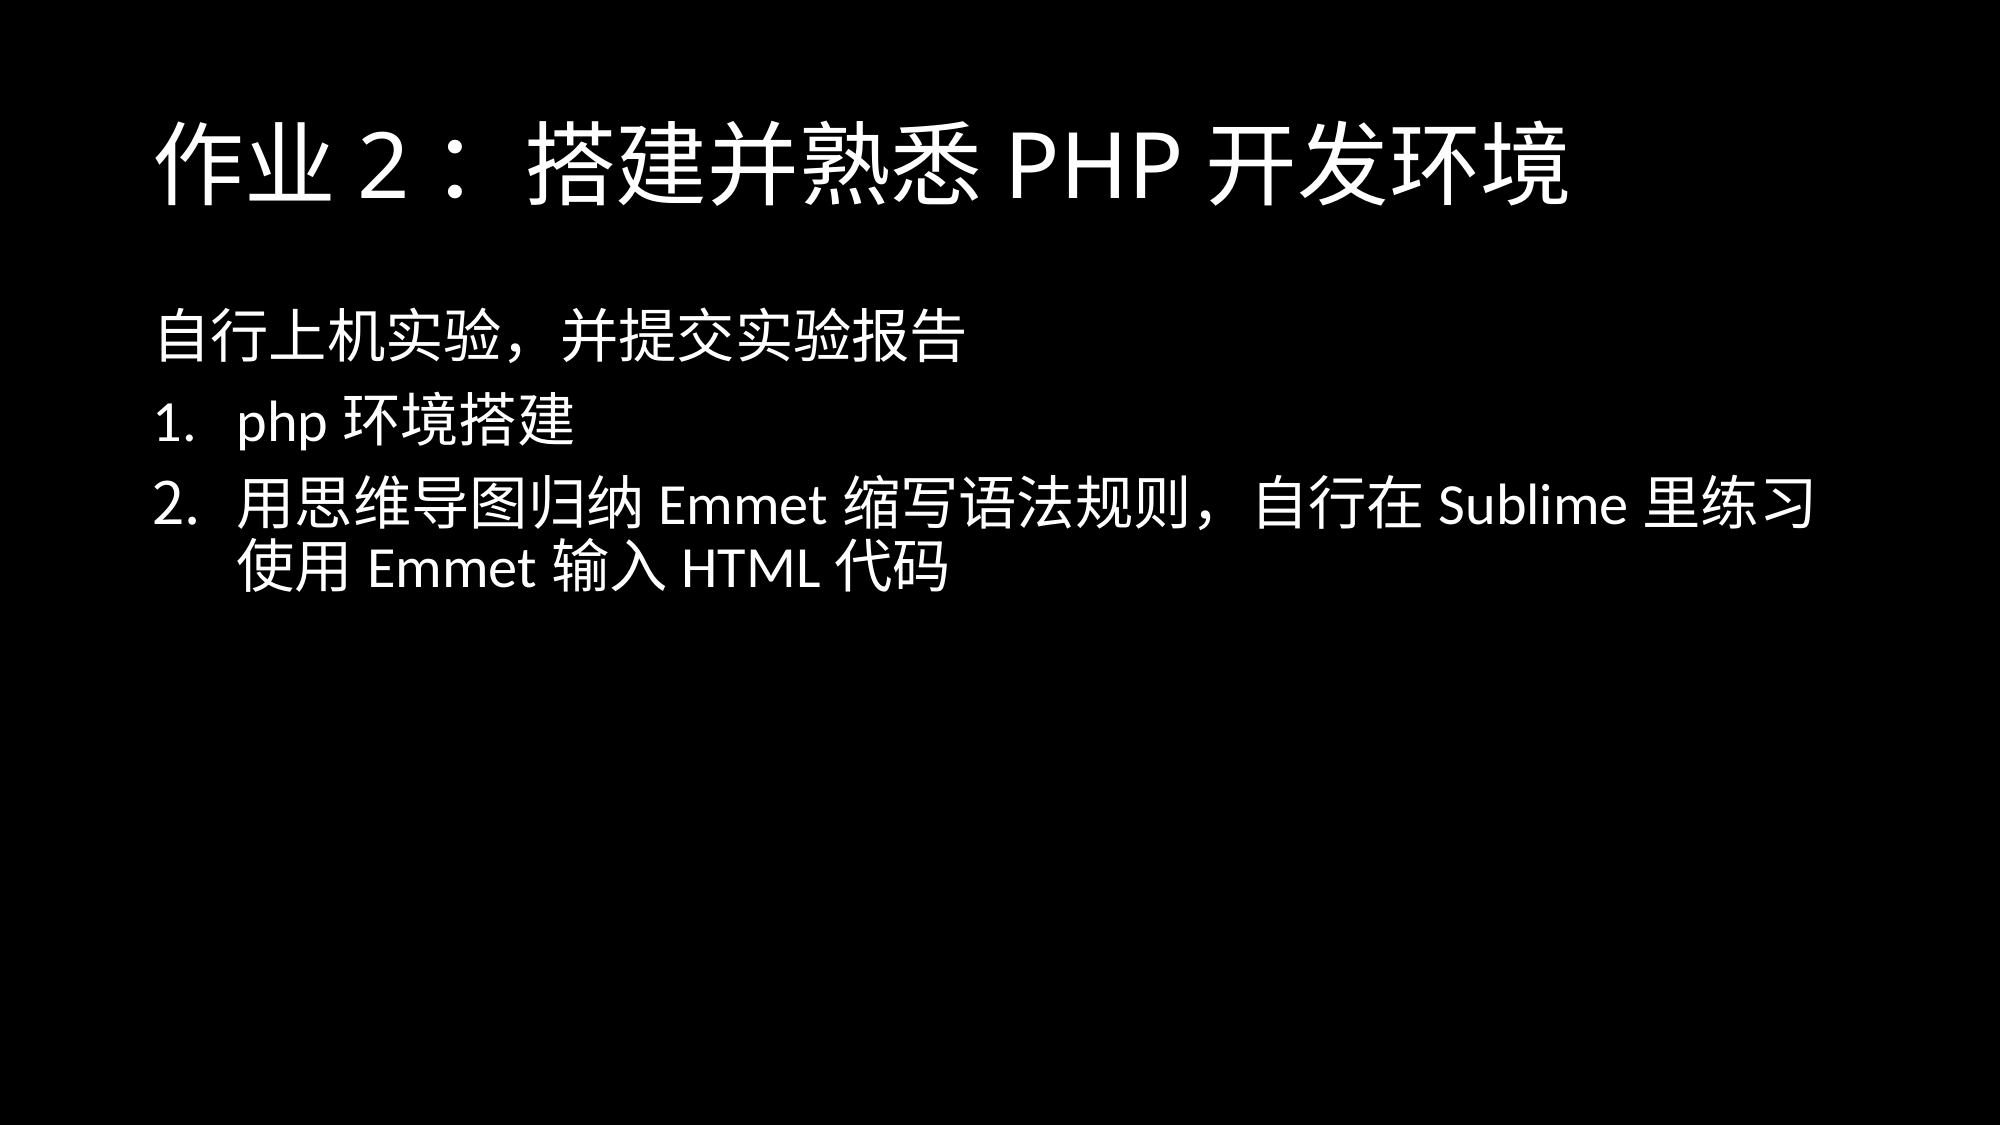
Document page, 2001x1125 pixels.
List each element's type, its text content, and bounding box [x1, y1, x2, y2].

title 作业2：搭建并熟悉PHP开发环境 [137, 59, 1863, 278]
list 自行上机实验，并提交实验报告 php环境搭建 用思维导图归纳Emmet缩写语法规则，自行在Sublime里练习使用Emmet输入HTML代码 [137, 299, 1863, 1014]
